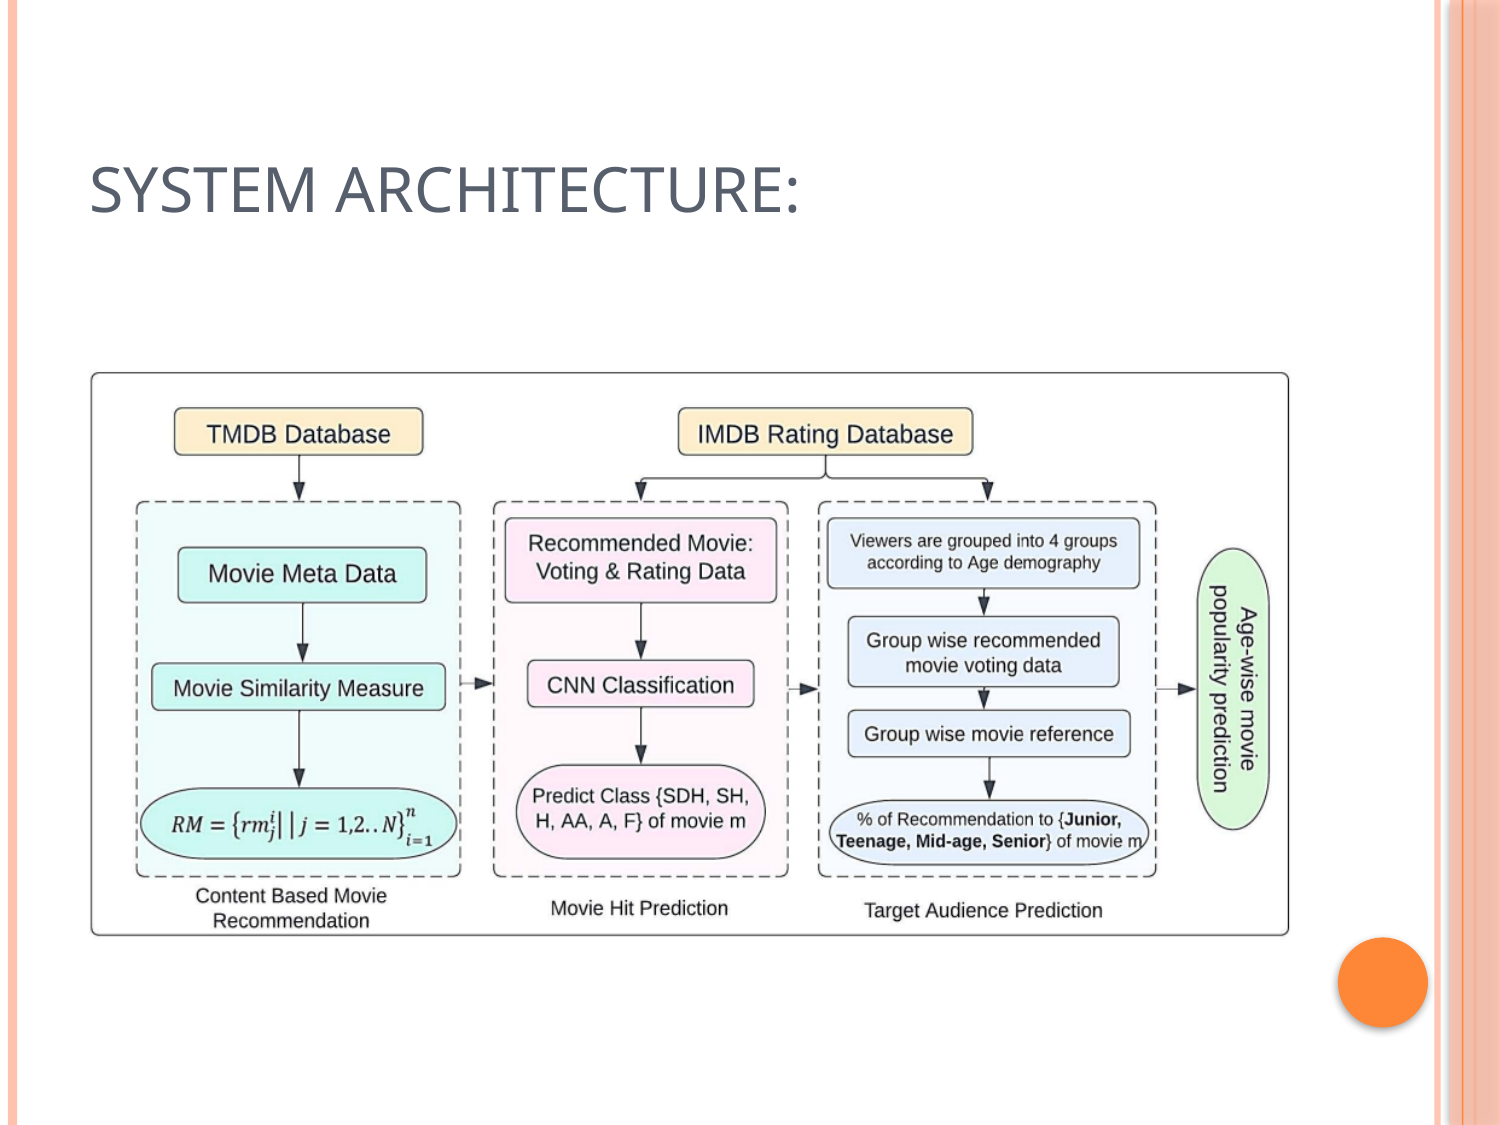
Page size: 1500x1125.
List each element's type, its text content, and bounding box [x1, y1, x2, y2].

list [74, 361, 1301, 945]
title System Architecture: [75, 45, 1300, 233]
